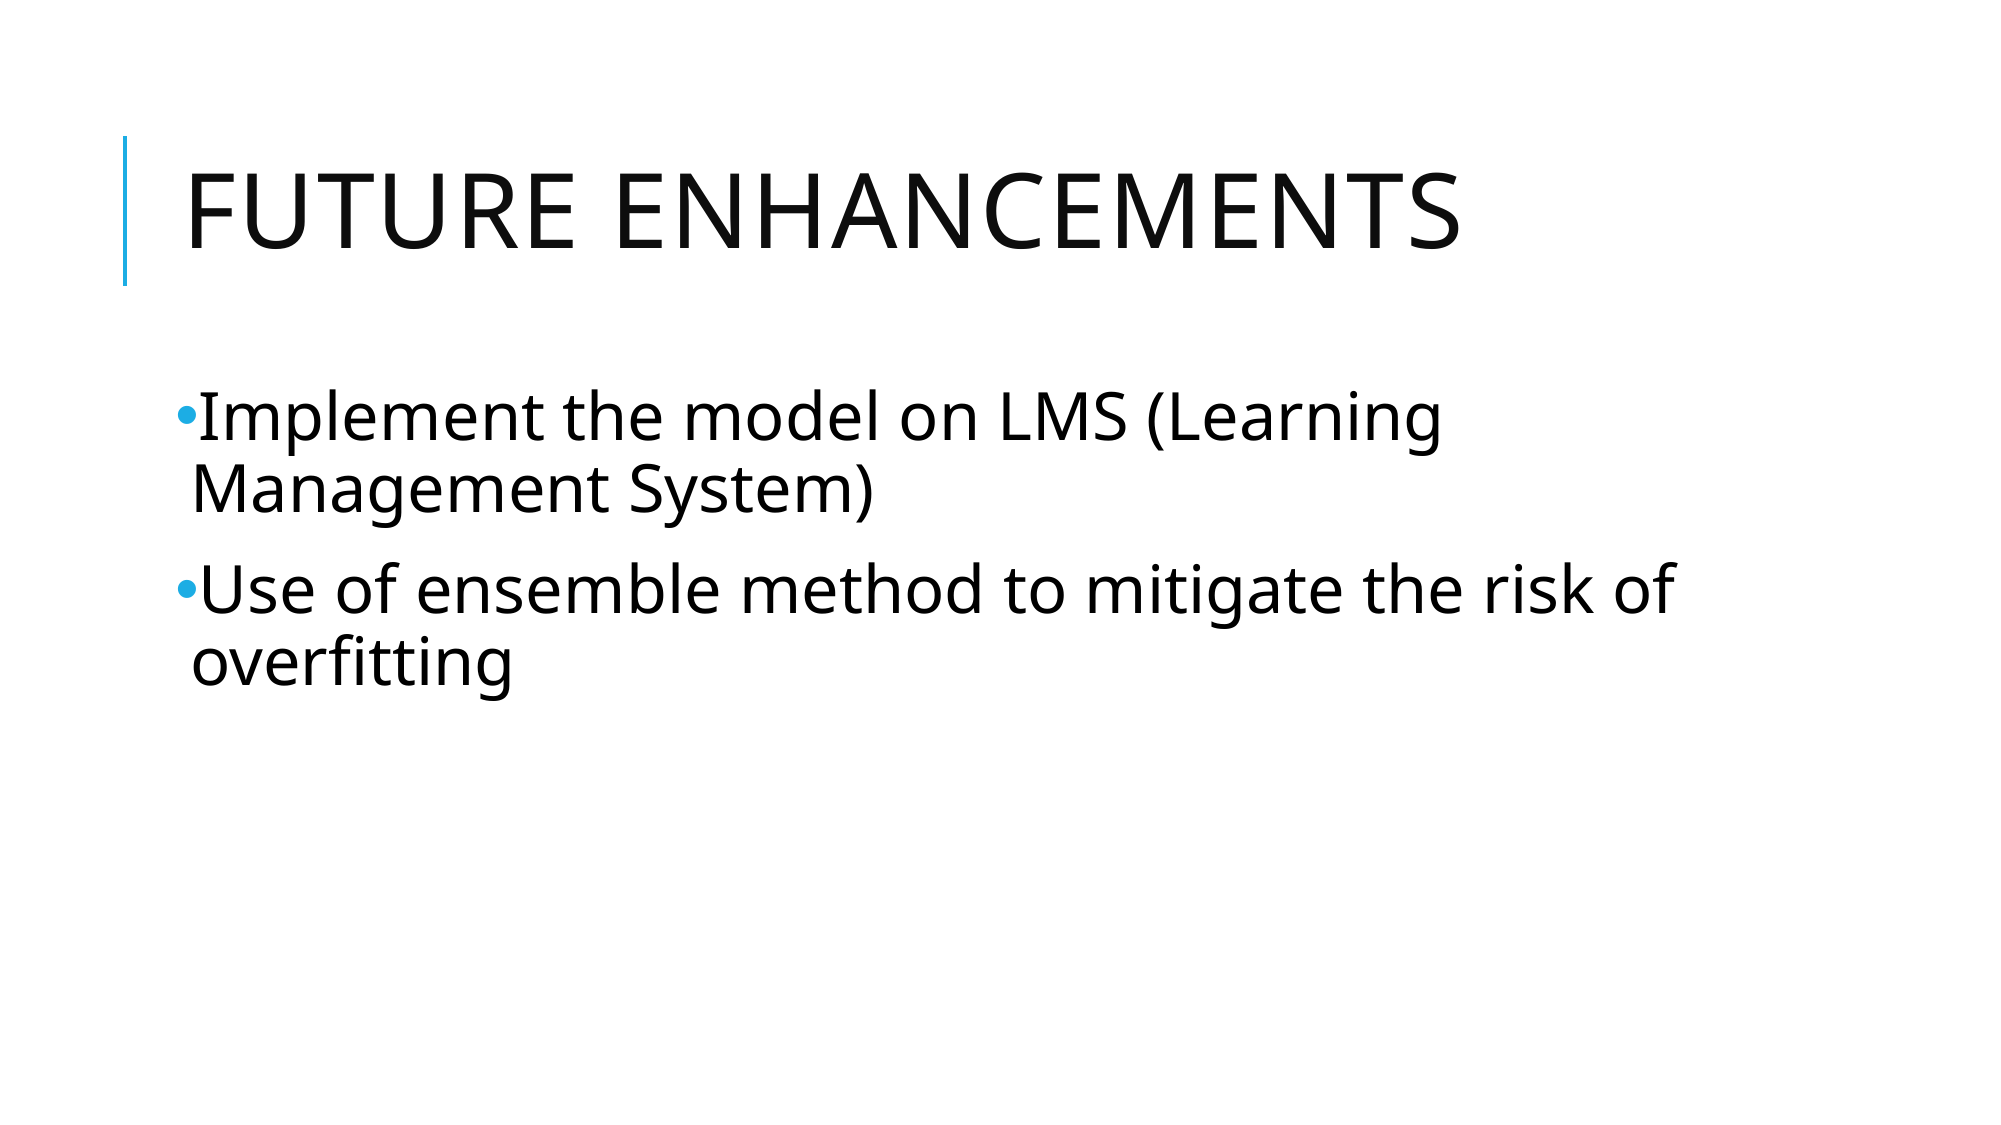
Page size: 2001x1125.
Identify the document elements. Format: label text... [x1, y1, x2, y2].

list Implement the model on LMS (Learning Management System) Use of ensemble method to mitigate the risk of overfitting [168, 375, 1763, 1035]
title Future enhancements [168, 96, 1763, 342]
